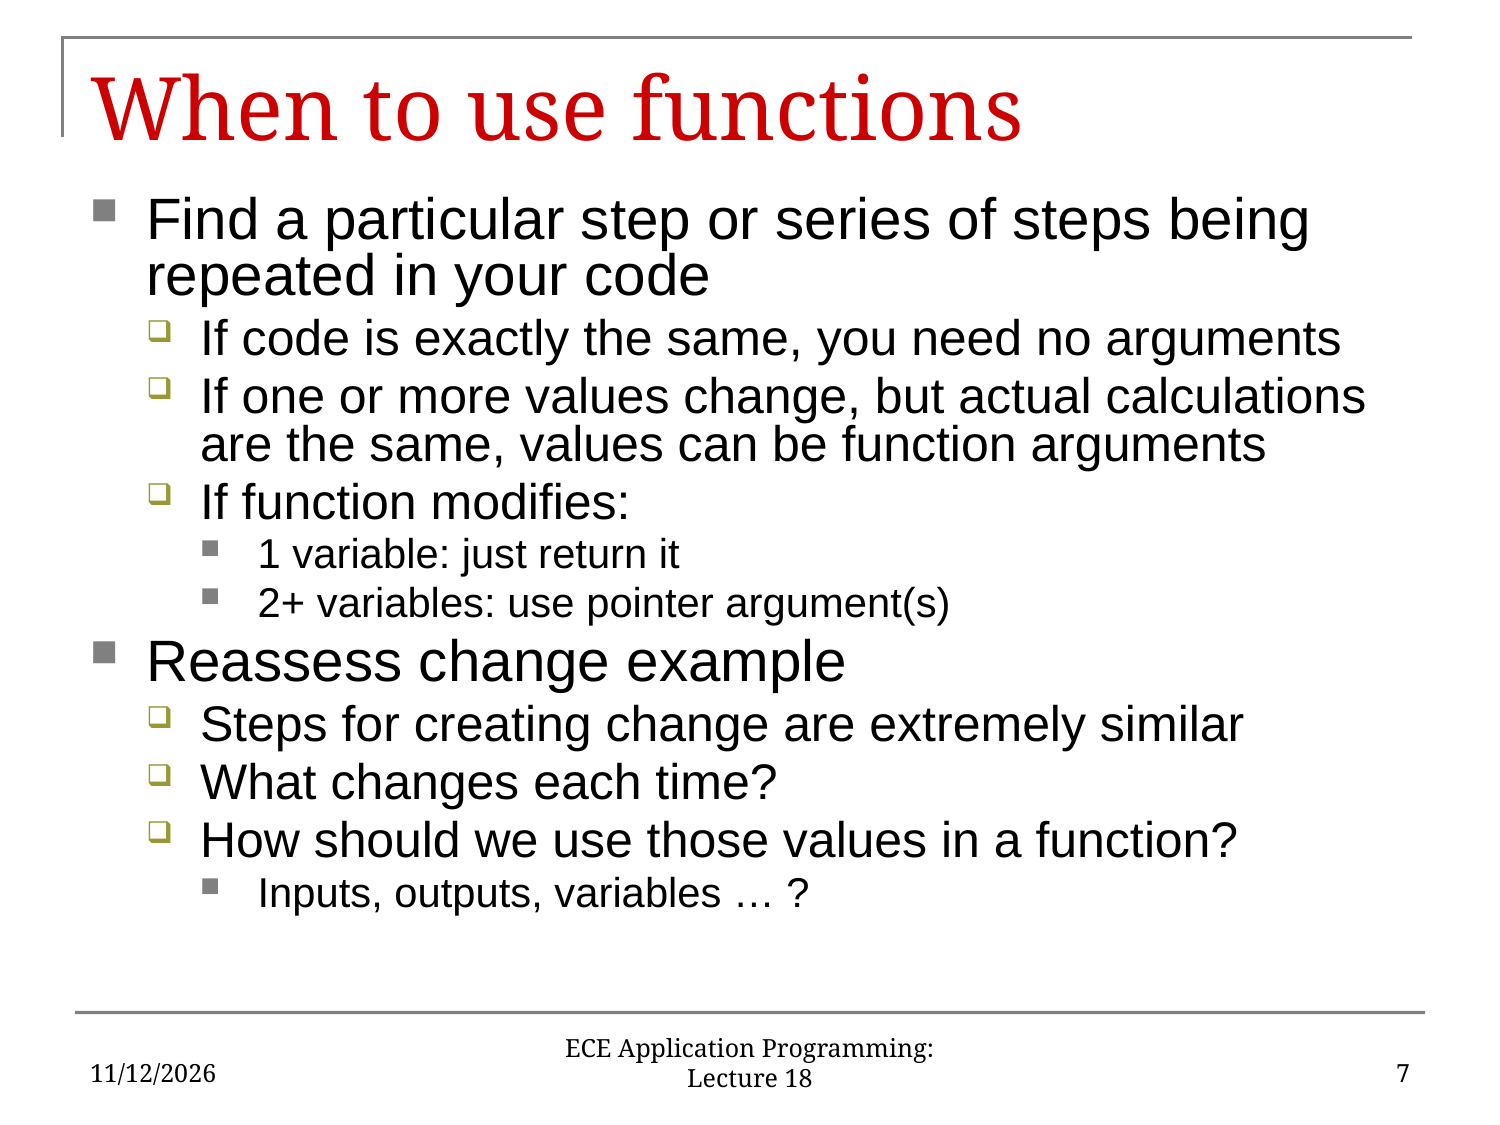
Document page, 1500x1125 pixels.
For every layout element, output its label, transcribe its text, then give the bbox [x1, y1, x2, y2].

slide_number 7 [1074, 1023, 1426, 1100]
list Find a particular step or series of steps being repeated in your code If code is exactly the same, you need no arguments If one or more values change, but actual calculations are the same, values can be function arguments If function modifies: 1 variable: just return it 2+ variables: use pointer argument(s) Reassess change example Steps for creating change are extremely similar What changes each time? How should we use those values in a function? Inputs, outputs, variables … ? [75, 187, 1425, 1006]
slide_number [74, 1023, 426, 1100]
title When to use functions [75, 45, 1425, 163]
footer ECE Application Programming: Lecture 18 [512, 1024, 988, 1101]
